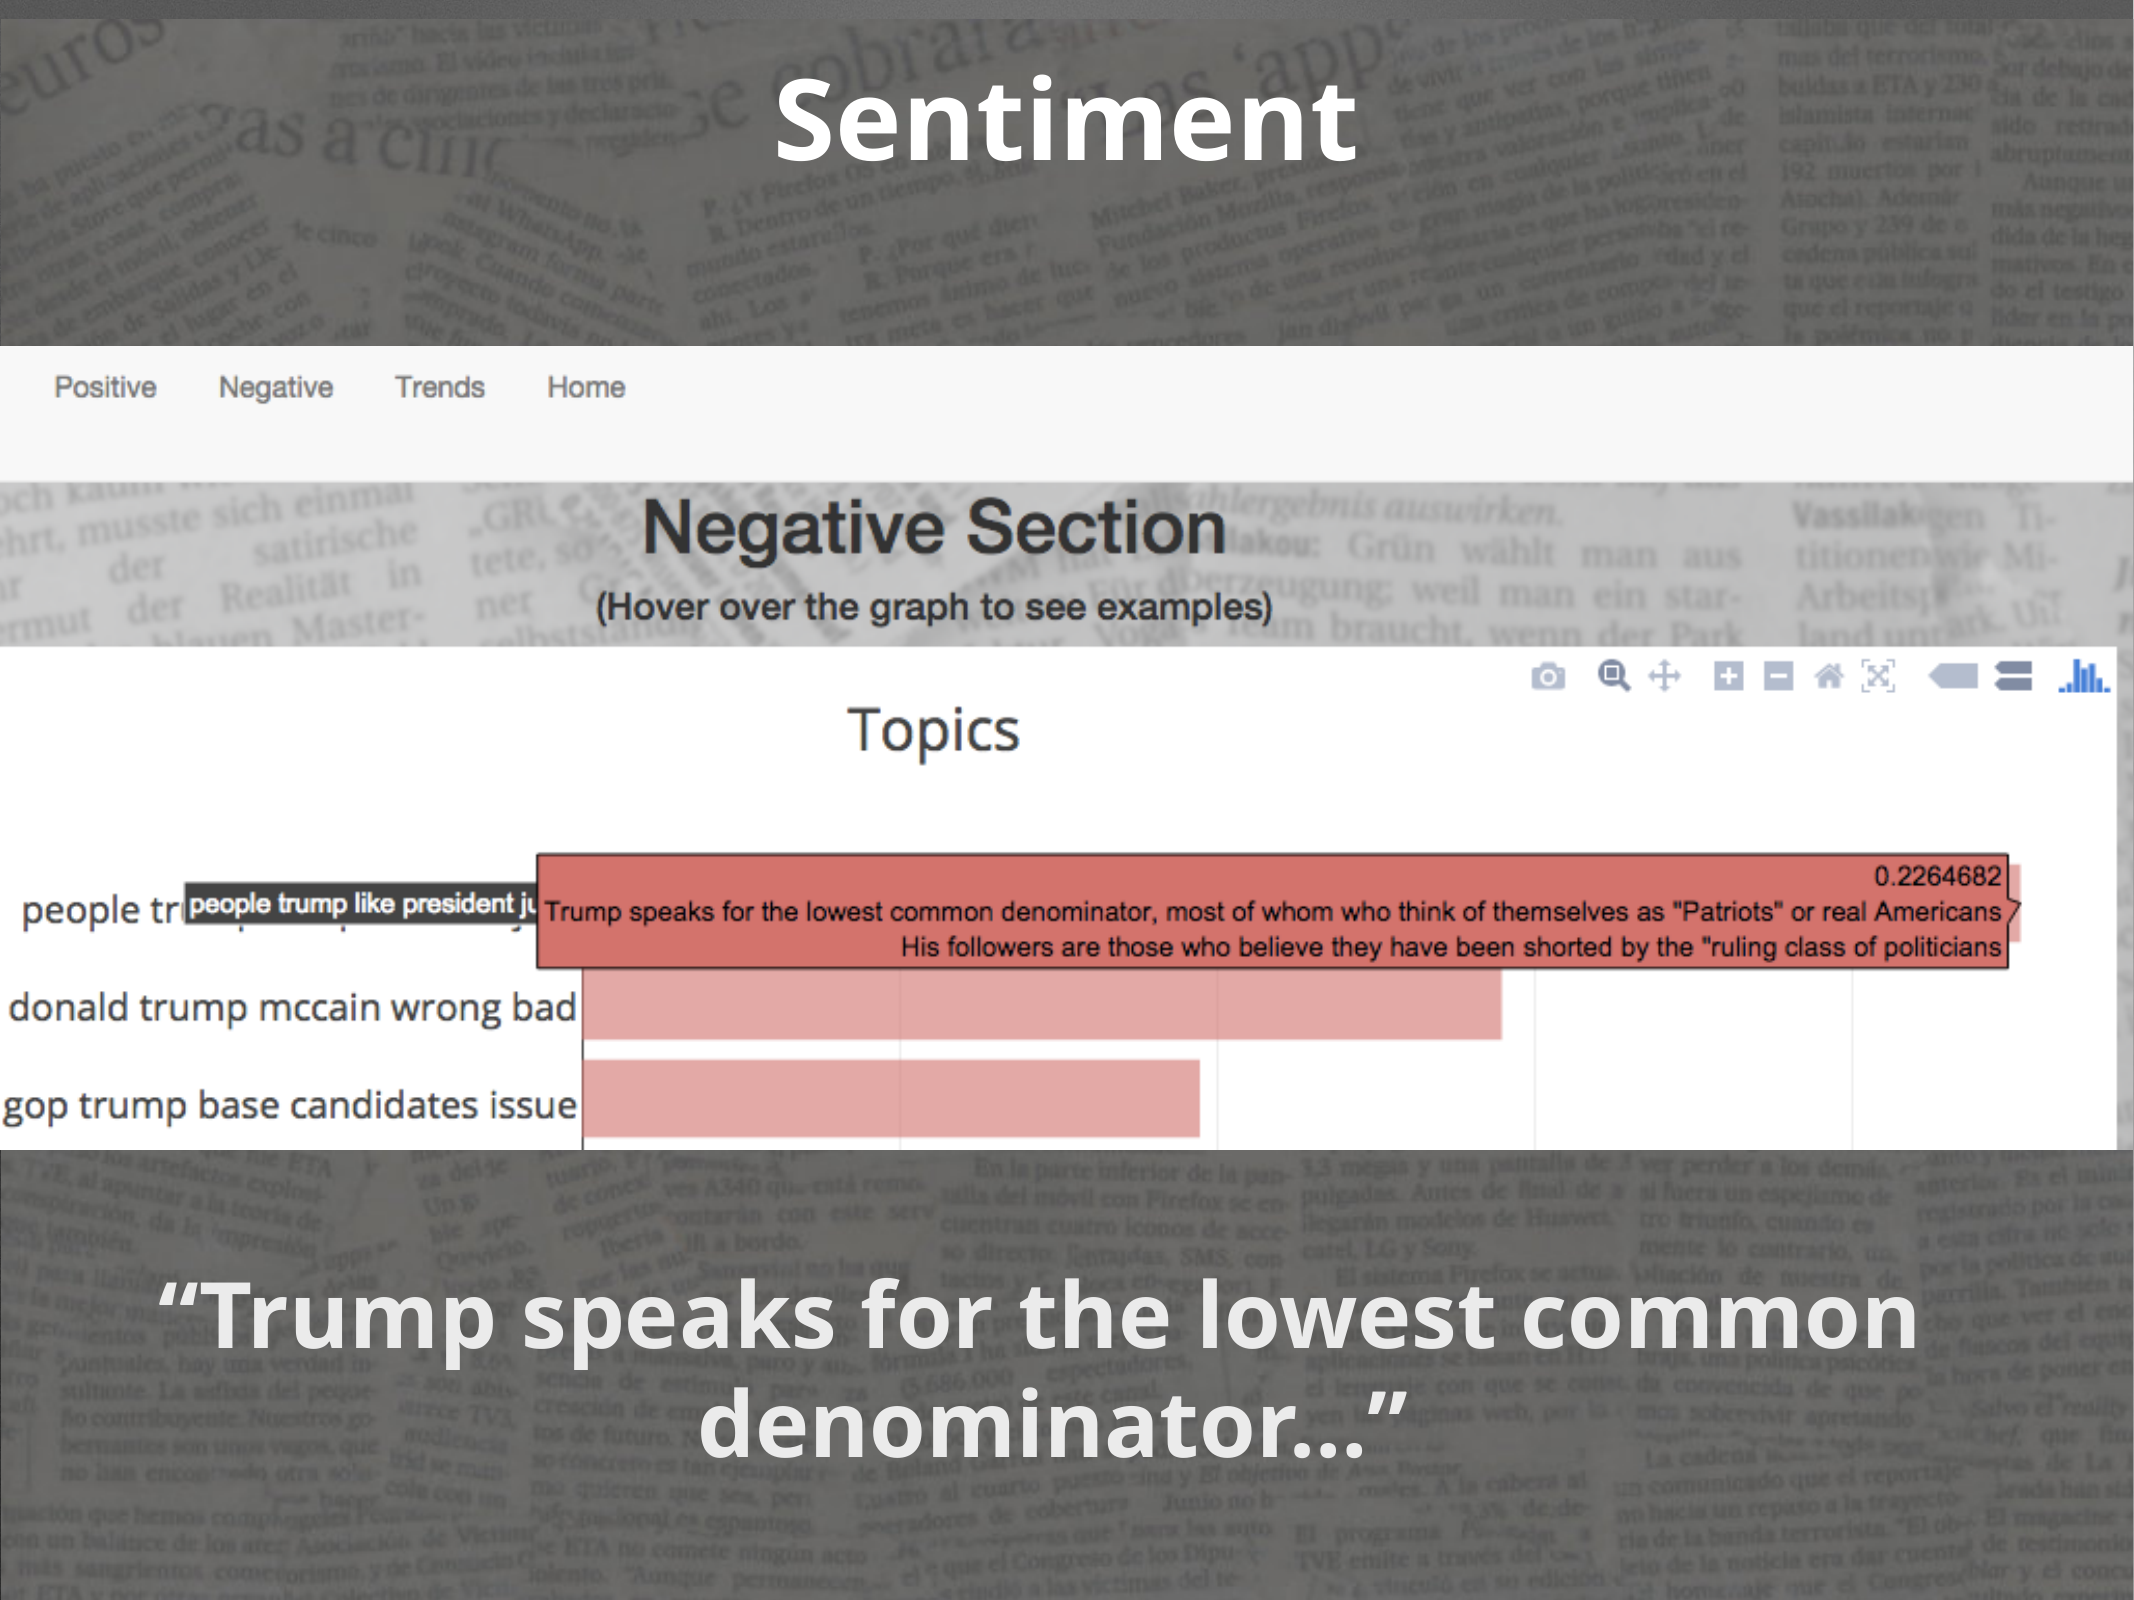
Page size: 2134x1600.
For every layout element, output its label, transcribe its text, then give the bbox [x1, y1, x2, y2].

text_box “Trump speaks for the lowest common denominator…” [150, 1248, 1955, 1485]
picture [0, 0, 2134, 1600]
title Sentiment [120, 37, 2013, 194]
